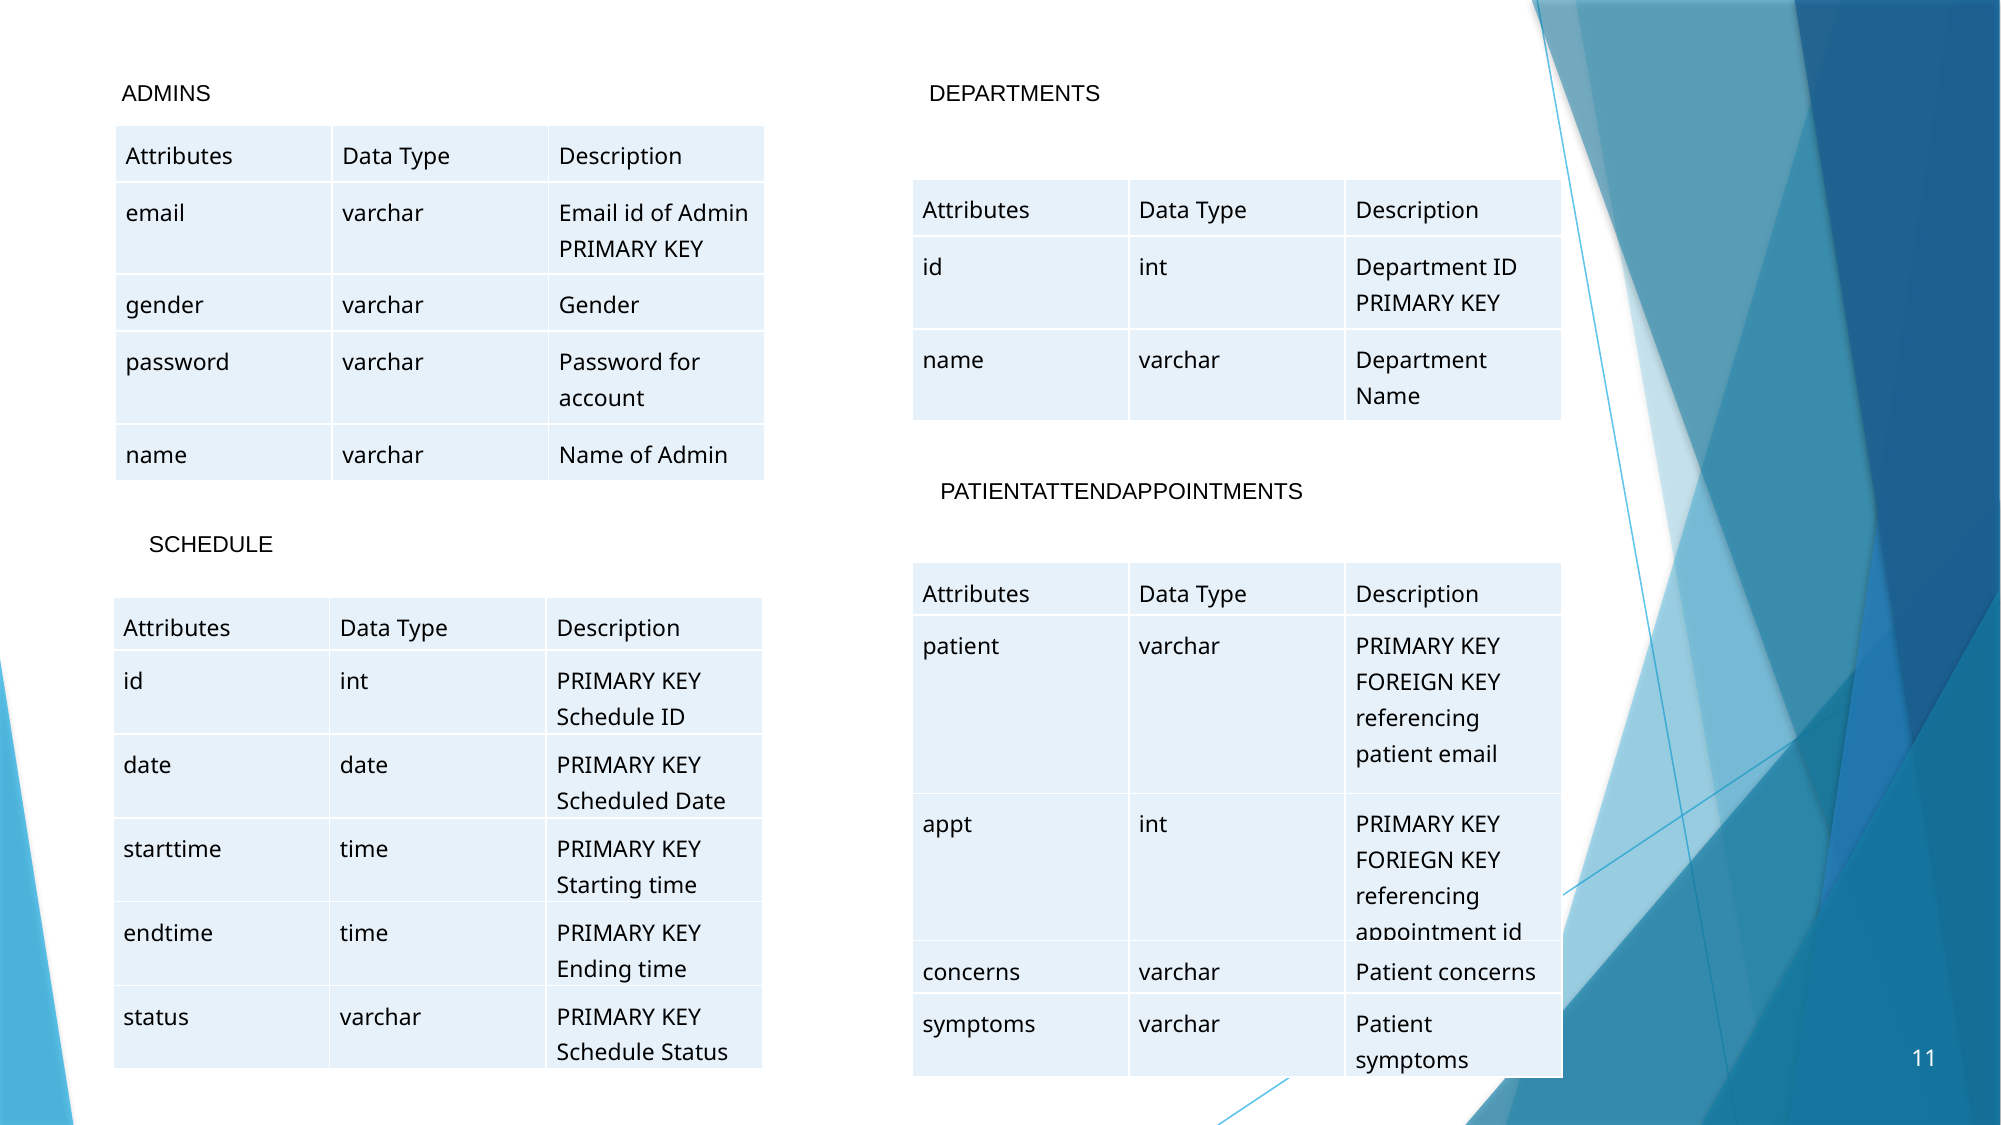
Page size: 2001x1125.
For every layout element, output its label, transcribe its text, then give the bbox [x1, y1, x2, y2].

table_cell varchar [333, 275, 548, 330]
table_cell time [330, 902, 545, 985]
table_cell Name of Admin [549, 425, 764, 480]
table_cell concerns [913, 941, 1128, 992]
table_header Description [1346, 563, 1561, 614]
table_cell varchar [1130, 941, 1344, 992]
table_cell endtime [114, 902, 329, 985]
table_cell PRIMARY KEY FORIEGN KEY referencing appointment id [1346, 794, 1561, 940]
table_cell varchar [1130, 616, 1344, 793]
table_cell int [1130, 794, 1344, 940]
table_cell status [114, 986, 329, 1068]
table_header Attributes [116, 126, 331, 181]
table_cell varchar [1130, 994, 1344, 1076]
table_cell starttime [114, 819, 329, 901]
table_cell date [330, 735, 545, 817]
table_cell email [116, 183, 331, 273]
table_header Data Type [330, 598, 545, 649]
table_cell varchar [330, 986, 545, 1068]
text_box DEPARTMENTS [914, 71, 1116, 179]
table_header Attributes [114, 598, 329, 649]
slide_number 11 [1840, 1029, 1953, 1090]
table_cell name [116, 425, 331, 480]
table_cell password [116, 332, 331, 423]
table_header Description [547, 598, 762, 649]
text_box SCHEDULE [133, 521, 289, 565]
table_cell PRIMARY KEY FOREIGN KEY referencing patient email [1346, 616, 1561, 793]
table_cell name [913, 330, 1128, 420]
table_cell varchar [333, 183, 548, 273]
table_cell Patient symptoms [1346, 994, 1561, 1076]
table_cell Password for account [549, 332, 764, 423]
table_cell varchar [333, 425, 548, 480]
table_cell Department ID PRIMARY KEY [1346, 237, 1561, 328]
table_cell Email id of Admin PRIMARY KEY [549, 183, 764, 273]
table_cell PRIMARY KEY Schedule ID [547, 651, 762, 733]
table_cell patient [913, 616, 1128, 793]
table_cell time [330, 819, 545, 901]
table_header Data Type [333, 126, 548, 181]
table_header Data Type [1130, 180, 1344, 235]
table_cell varchar [1130, 330, 1344, 420]
table_cell symptoms [913, 994, 1128, 1076]
table_header Description [1346, 180, 1561, 235]
table_cell date [114, 735, 329, 817]
table_header Data Type [1130, 563, 1344, 614]
table_cell gender [116, 275, 331, 330]
table_cell id [114, 651, 329, 733]
table_cell PRIMARY KEY Schedule Status [547, 986, 762, 1068]
table_cell PRIMARY KEY Ending time [547, 902, 762, 985]
table_header Attributes [913, 563, 1128, 614]
table_header Attributes [913, 180, 1128, 235]
table_cell int [1130, 237, 1344, 328]
table_cell Gender [549, 275, 764, 330]
table_header Description [549, 126, 764, 181]
table_cell Patient concerns [1346, 941, 1561, 992]
table_cell Department Name [1346, 330, 1561, 420]
table_cell int [330, 651, 545, 733]
table_cell PRIMARY KEY Scheduled Date [547, 735, 762, 817]
text_box PATIENTATTENDAPPOINTMENTS [925, 469, 1319, 577]
table_cell id [913, 237, 1128, 328]
text_box ADMINS [106, 71, 227, 179]
table_cell appt [913, 794, 1128, 940]
table_cell varchar [333, 332, 548, 423]
table_cell PRIMARY KEY Starting time [547, 819, 762, 901]
